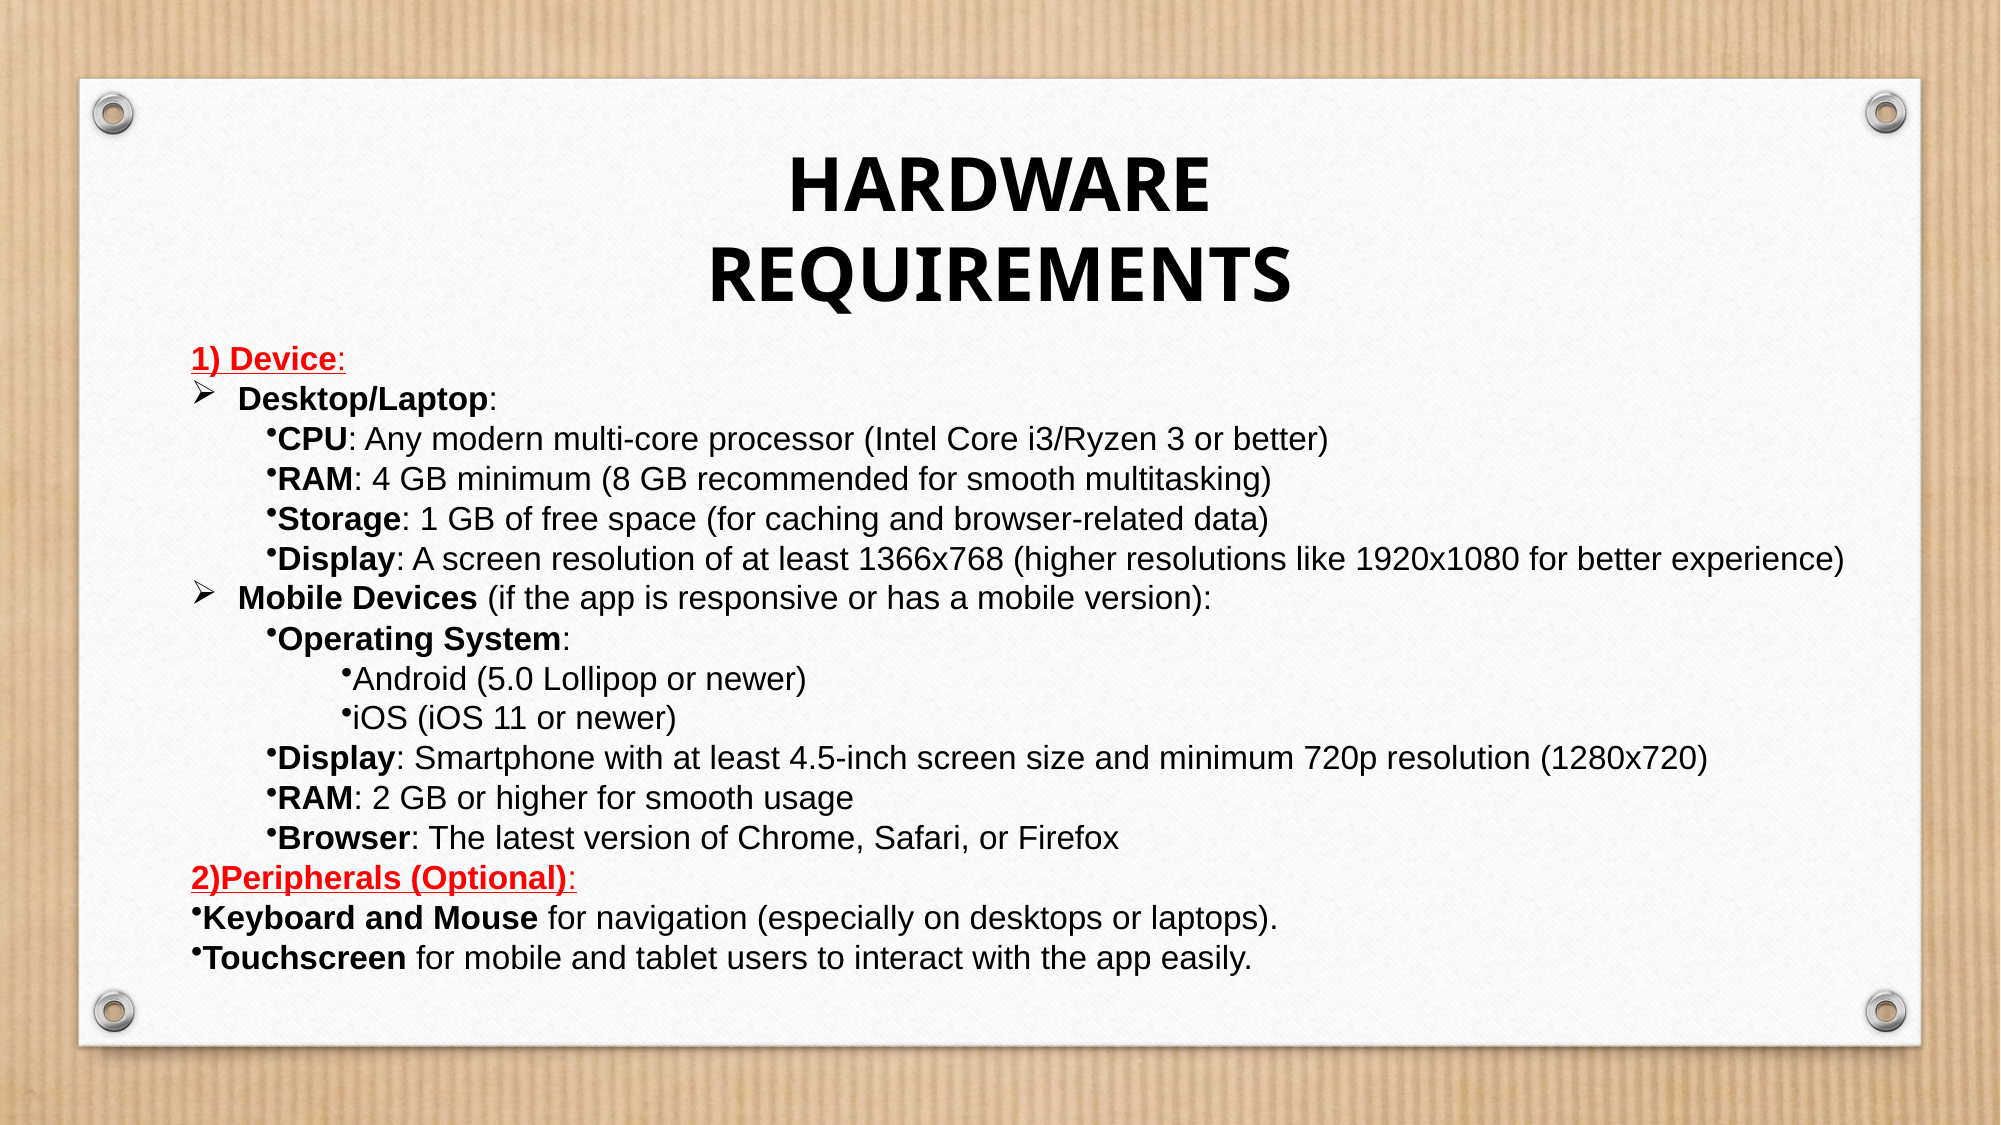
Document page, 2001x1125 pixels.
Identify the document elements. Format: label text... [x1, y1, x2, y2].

text_box 1) Device: Desktop/Laptop: CPU: Any modern multi-core processor (Intel Core i3/Ryzen 3 or better) RAM: 4 GB minimum (8 GB recommended for smooth multitasking) Storage: 1 GB of free space (for caching and browser-related data) Display: A screen resolution of at least 1366x768 (higher resolutions like 1920x1080 for better experience) Mobile Devices (if the app is responsive or has a mobile version): Operating System: Android (5.0 Lollipop or newer) iOS (iOS 11 or newer) Display: Smartphone with at least 4.5-inch screen size and minimum 720p resolution (1280x720) RAM: 2 GB or higher for smooth usage Browser: The latest version of Chrome, Safari, or Firefox 2)Peripherals (Optional): Keyboard and Mouse for navigation (especially on desktops or laptops). Touchscreen for mobile and tablet users to interact with the app easily. [175, 329, 2000, 1024]
text_box HARDWARE REQUIREMENTS [500, 128, 1500, 324]
picture [0, 0, 2001, 1125]
